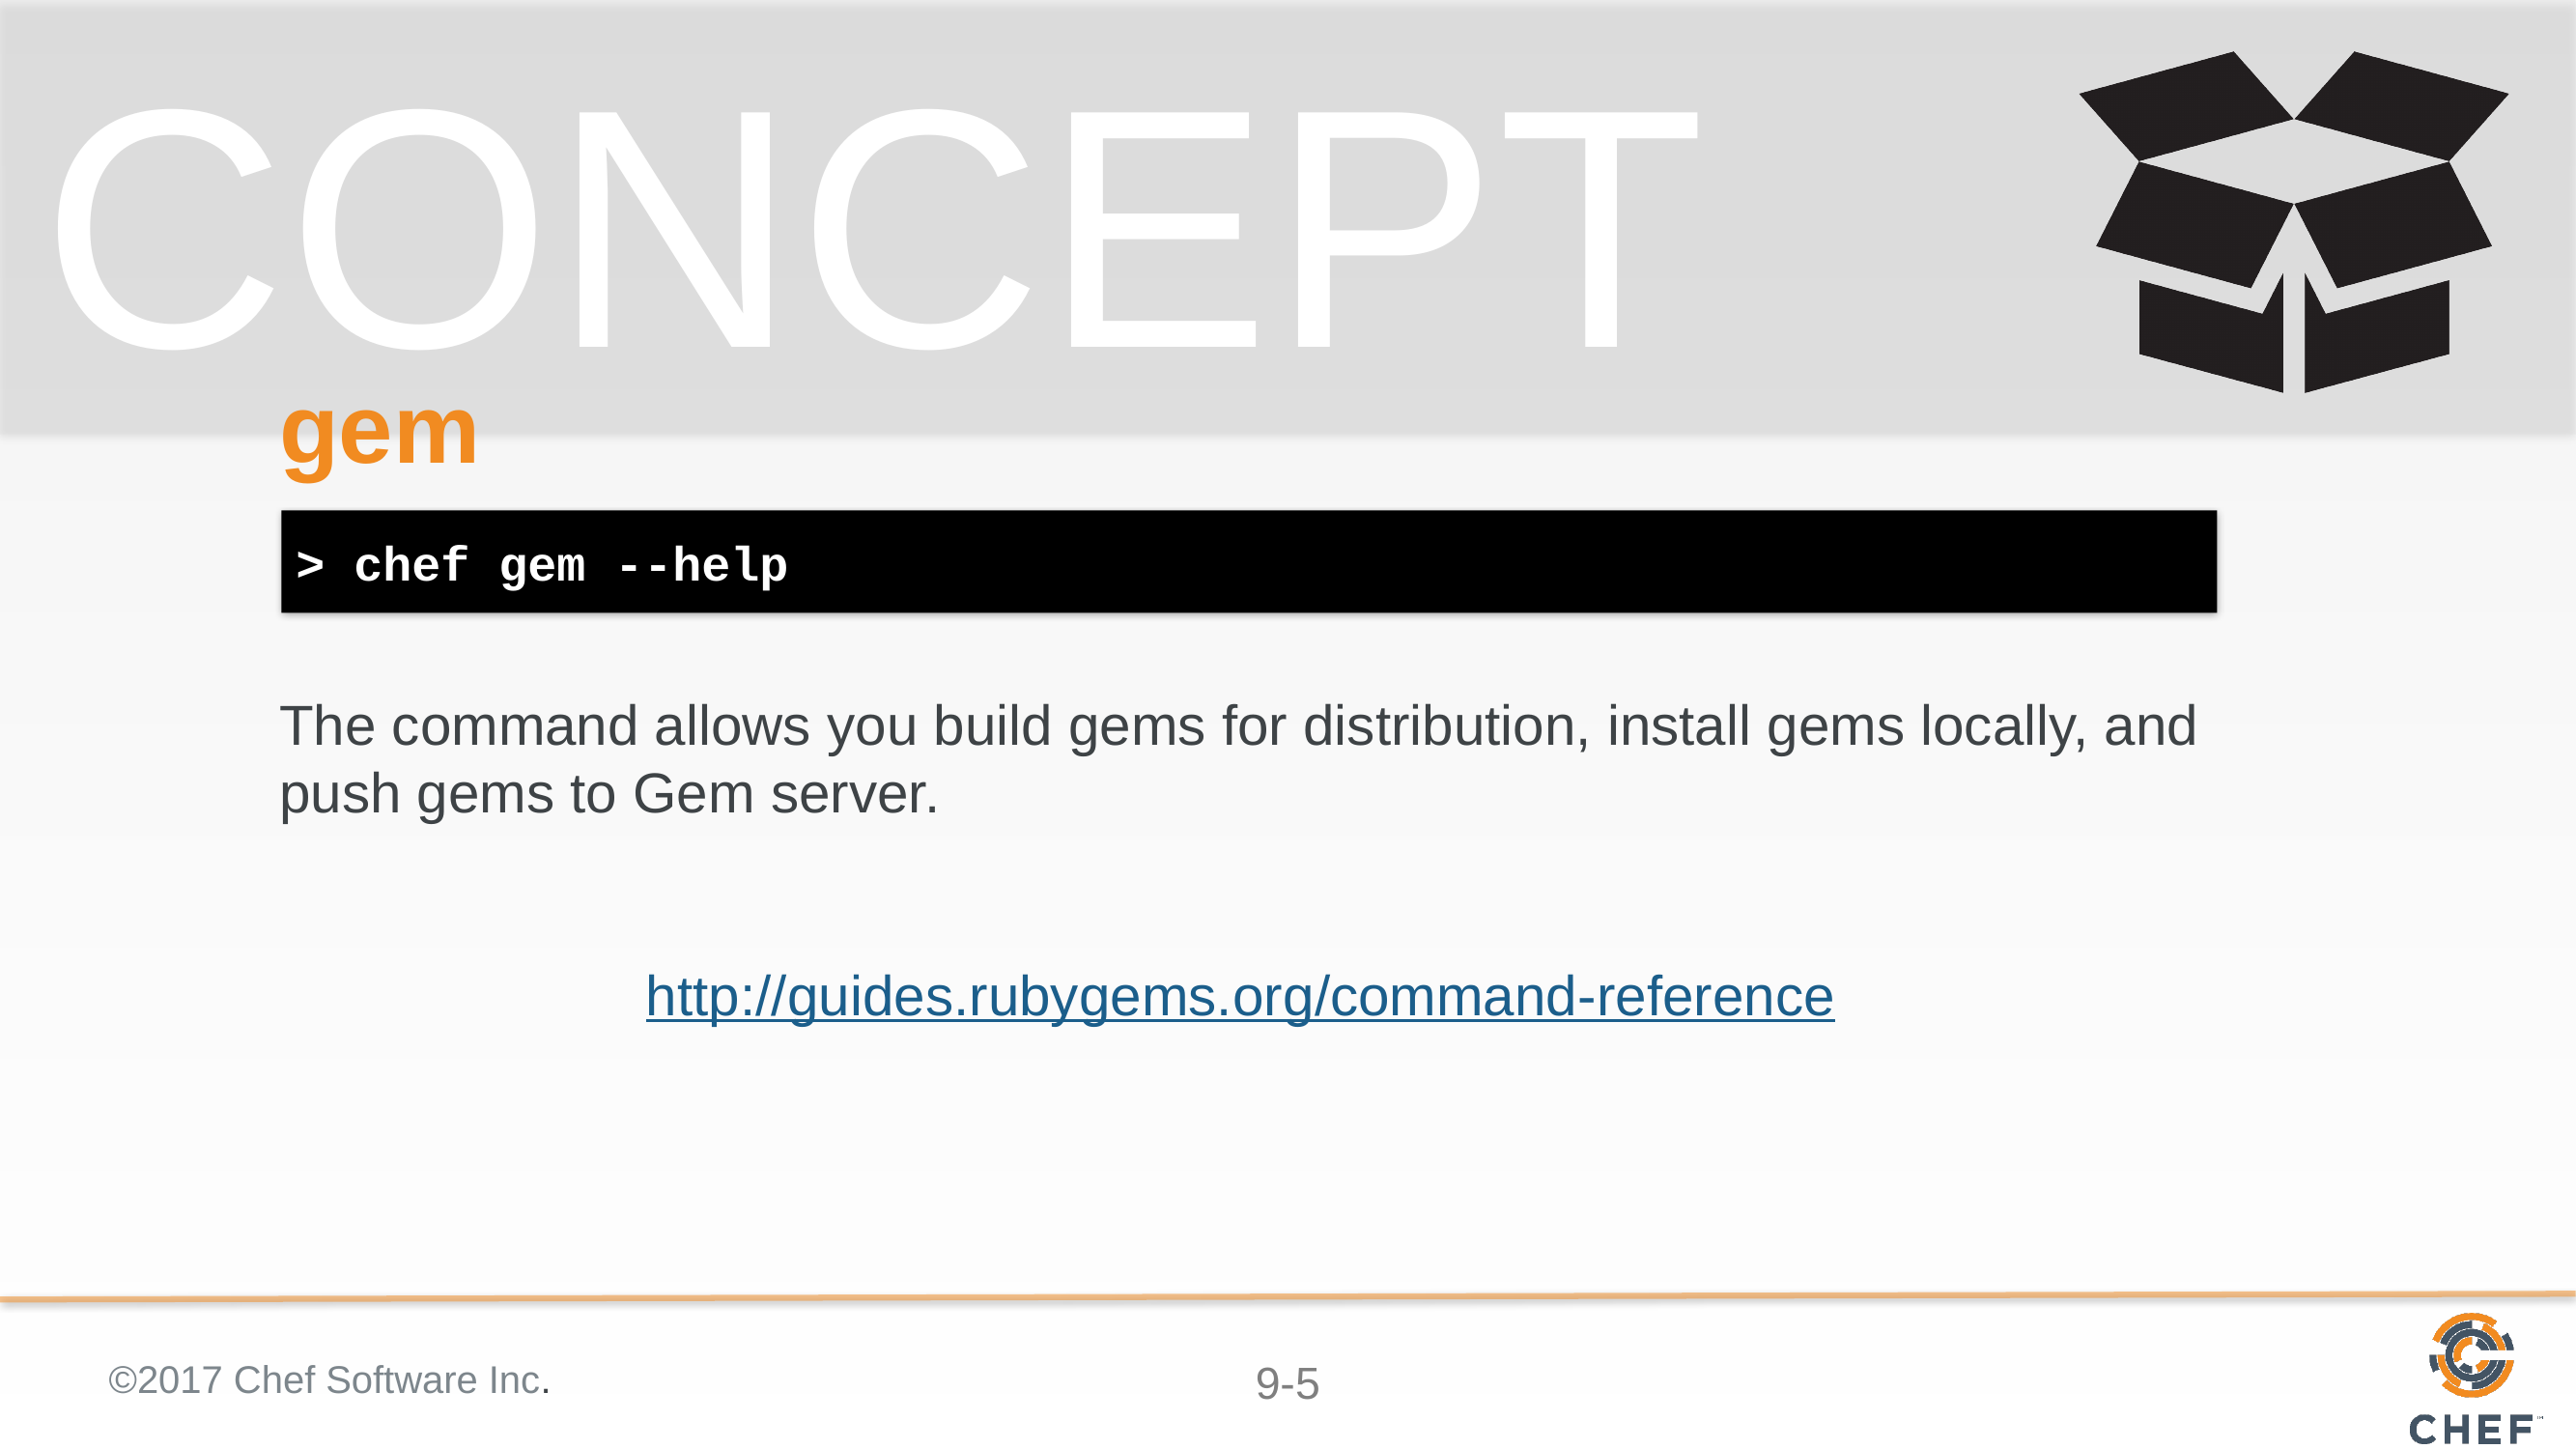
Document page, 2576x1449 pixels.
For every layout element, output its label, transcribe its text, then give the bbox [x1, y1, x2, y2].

picture [2079, 51, 2509, 399]
title gem [265, 363, 2217, 499]
subtitle The command allows you build gems for distribution, install gems locally, and push gems to Gem server. http://guides.rubygems.org/command-reference [265, 674, 2217, 1049]
picture [2399, 1297, 2551, 1449]
text_box > chef gem --help [280, 510, 2218, 613]
